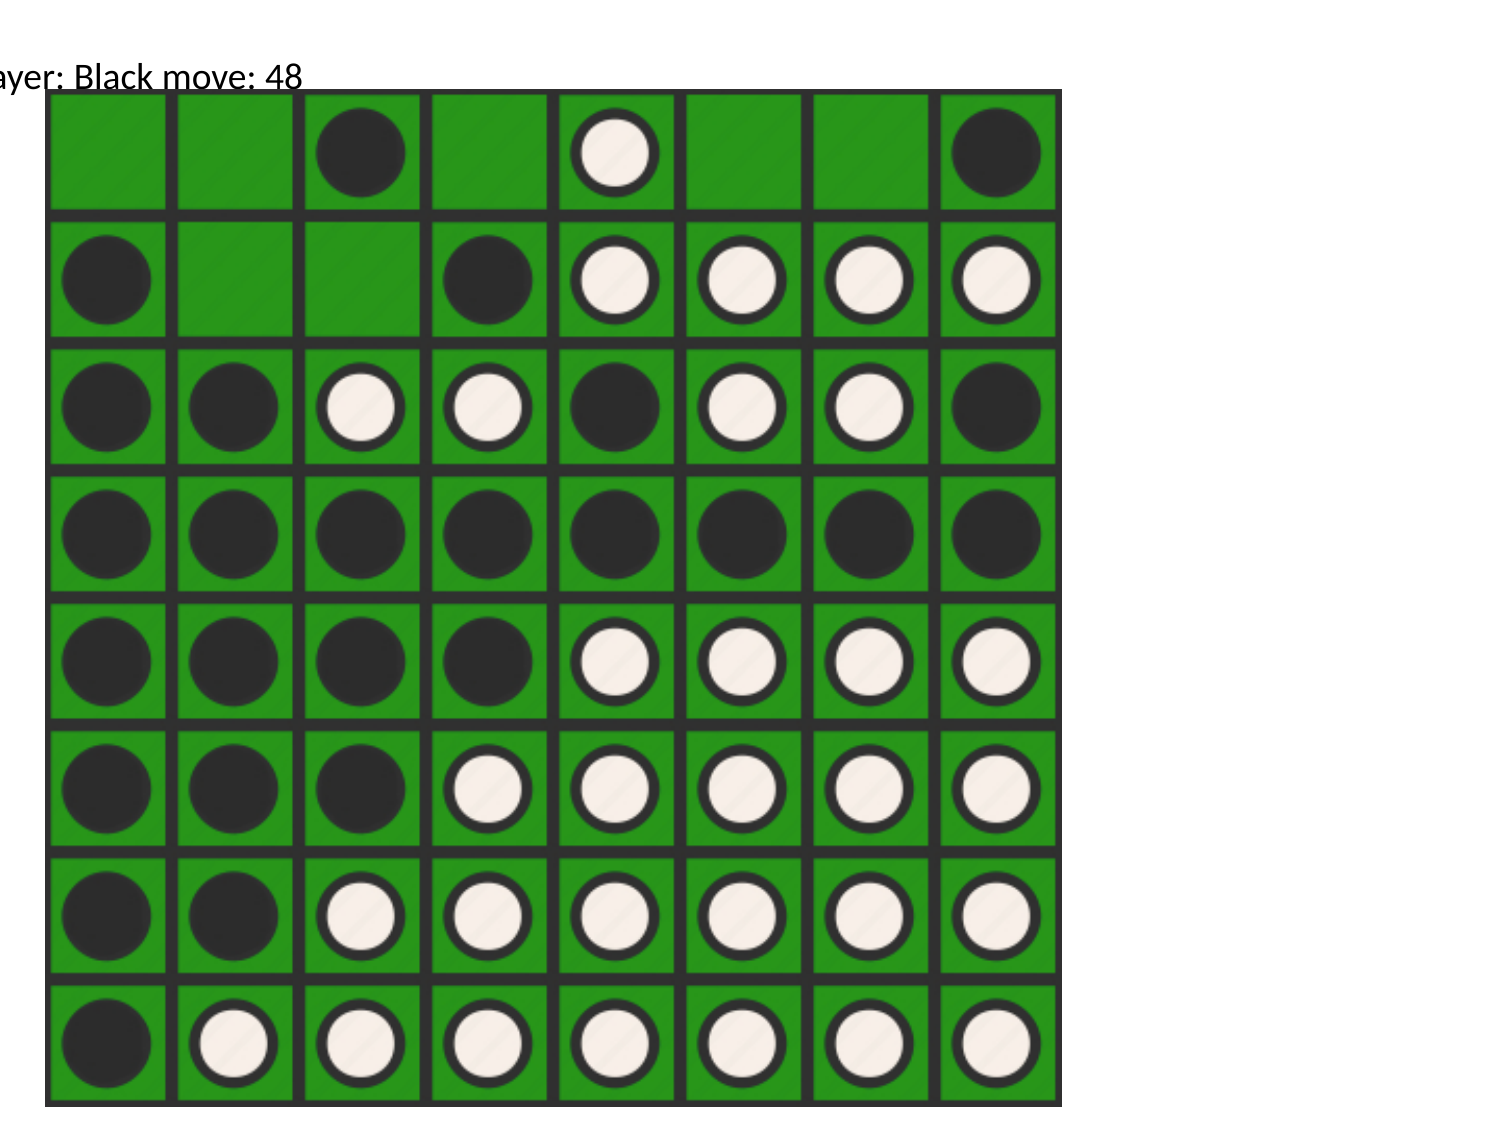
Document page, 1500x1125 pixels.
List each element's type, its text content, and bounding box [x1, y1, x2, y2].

picture [44, 89, 1062, 1107]
text_box turn: 53 player: Black move: 48 [0, 44, 319, 105]
